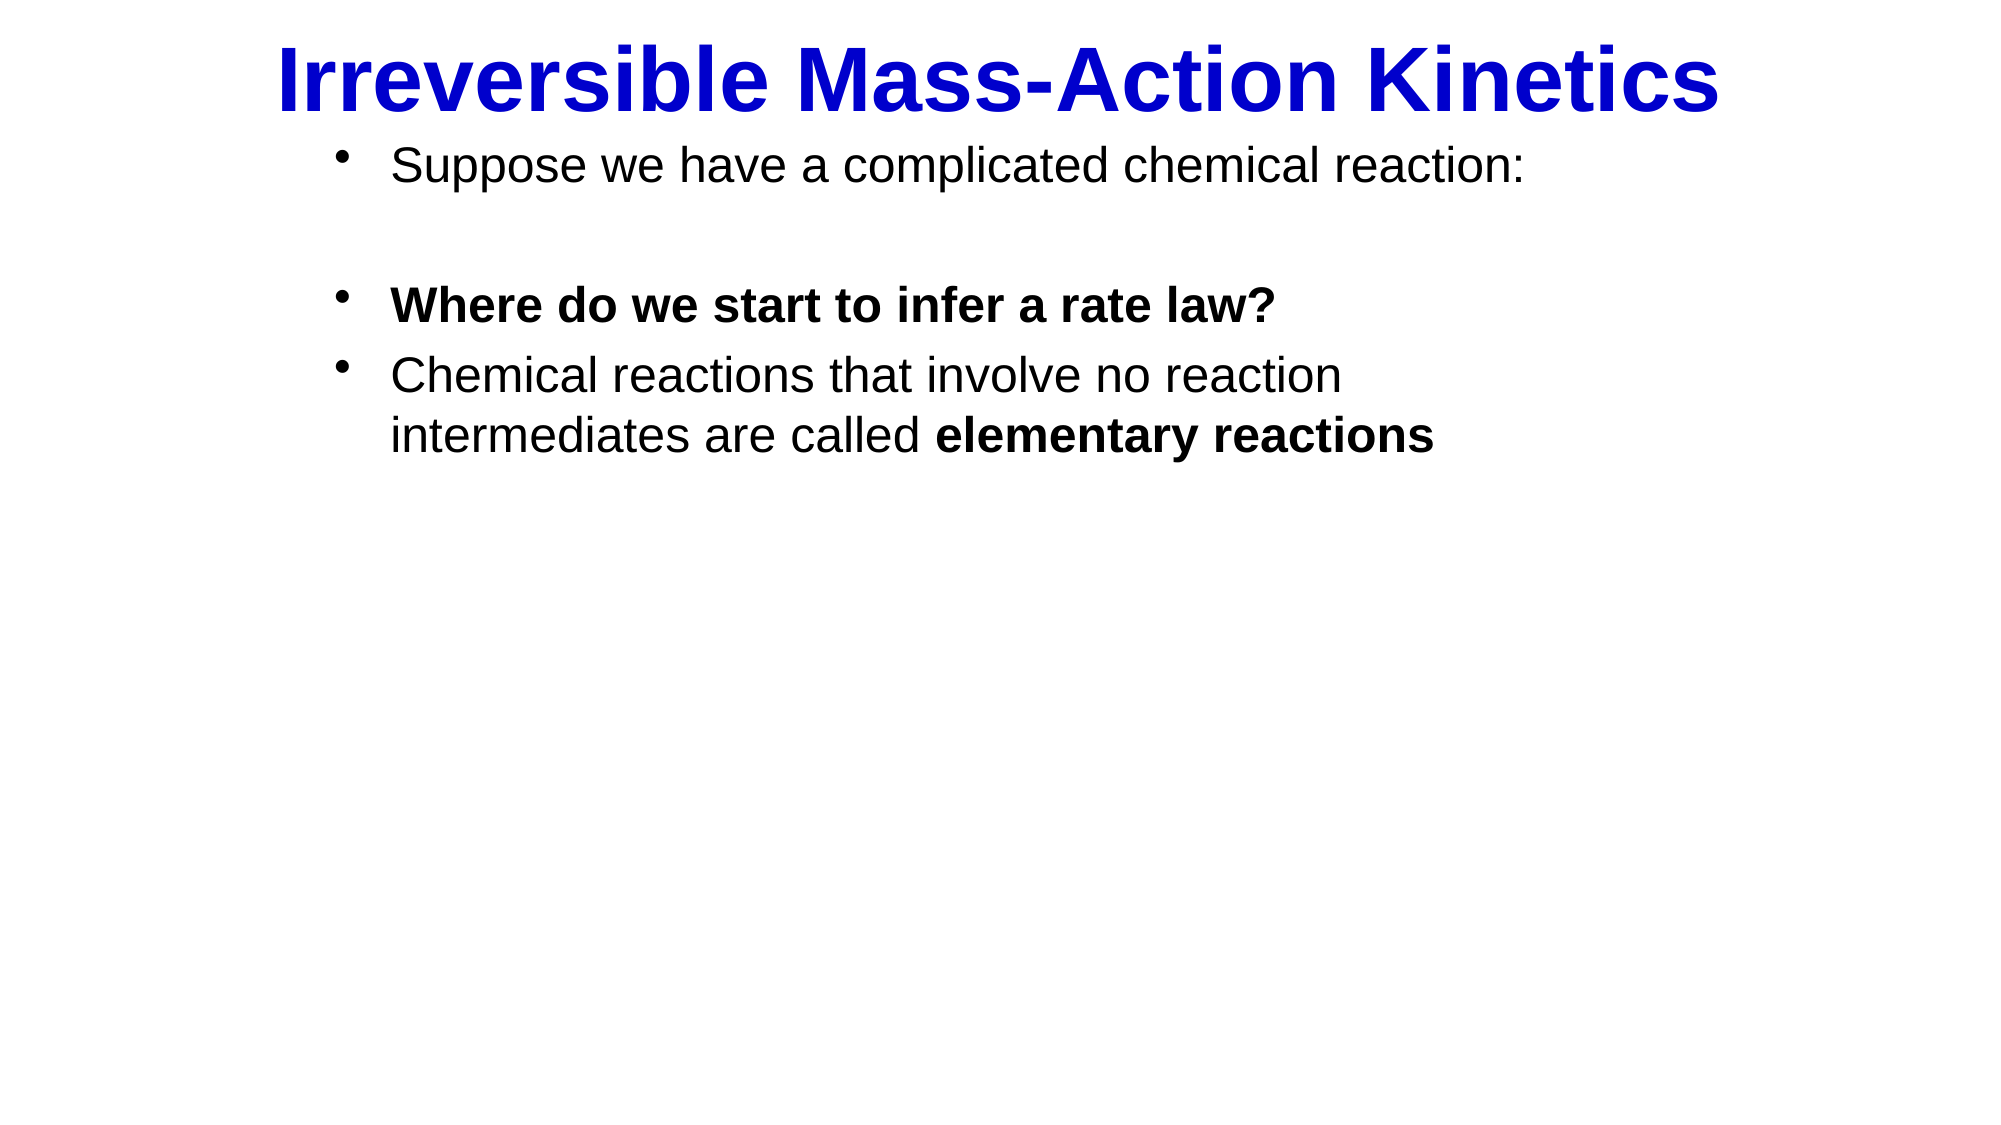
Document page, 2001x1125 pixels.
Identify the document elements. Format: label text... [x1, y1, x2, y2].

title Irreversible Mass-Action Kinetics [249, 0, 1750, 150]
